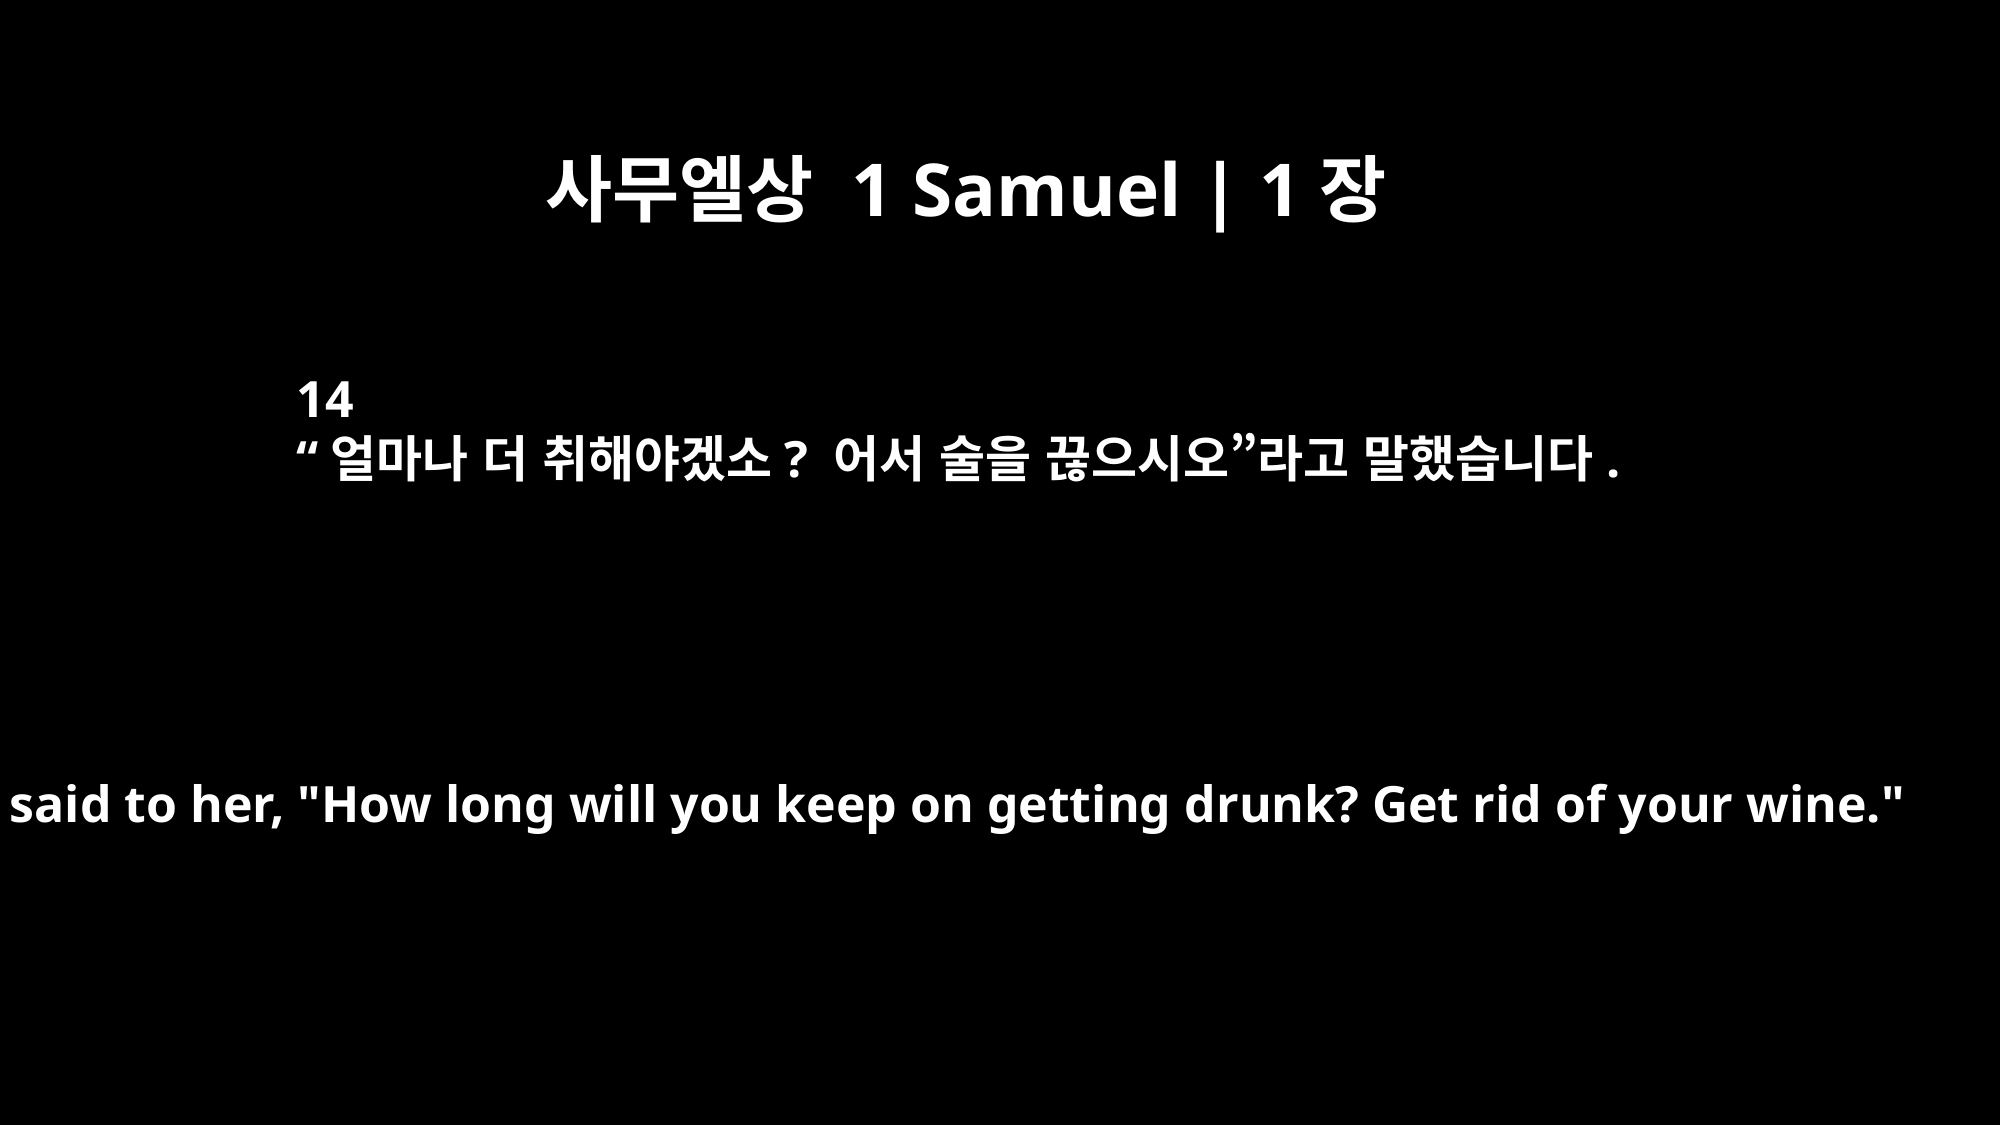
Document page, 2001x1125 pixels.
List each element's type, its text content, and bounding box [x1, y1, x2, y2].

text_box 사무엘상 1 Samuel | 1장 [530, 136, 1402, 239]
text_box and said to her, "How long will you keep on getting drunk? Get rid of your wine." [0, 764, 1921, 840]
text_box 14 “얼마나 더 취해야겠소? 어서 술을 끊으시오”라고 말했습니다. [281, 359, 1636, 495]
